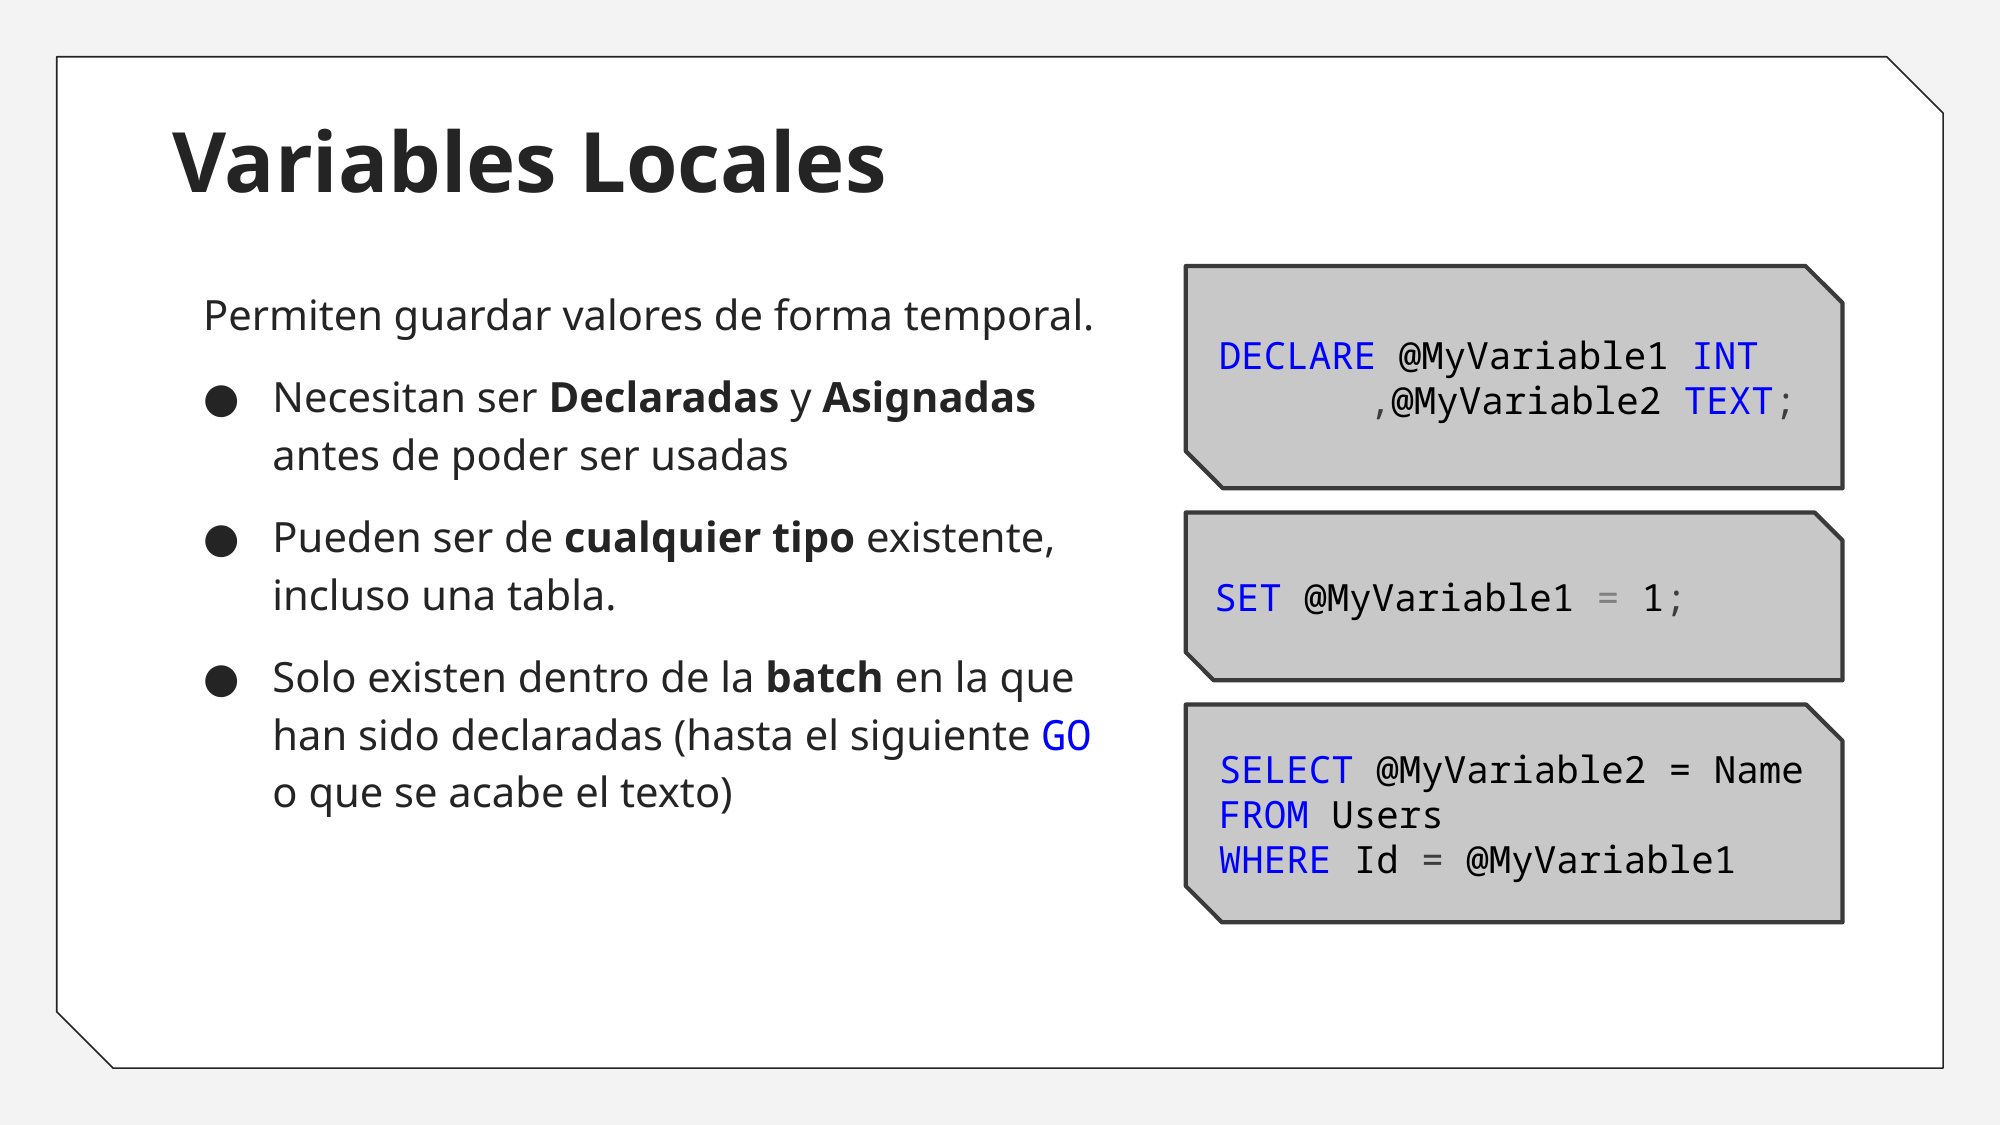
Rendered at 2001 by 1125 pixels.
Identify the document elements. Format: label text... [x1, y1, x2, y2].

text_box SET @MyVariable1 = 1; [1183, 510, 1845, 683]
title Variables Locales [157, 93, 1843, 220]
text_box SELECT @MyVariable2 = Name FROM Users WHERE Id = @MyVariable1 [1183, 702, 1845, 925]
text_box DECLARE @MyVariable1 INT ,@MyVariable2 TEXT; [1183, 263, 1845, 491]
list Permiten guardar valores de forma temporal. Necesitan ser Declaradas y Asignadas antes de poder ser usadas Pueden ser de cualquier tipo existente, incluso una tabla. Solo existen dentro de la batch en la que han sido declaradas (hasta el siguiente GO o que se acabe el texto) [157, 265, 1141, 1014]
